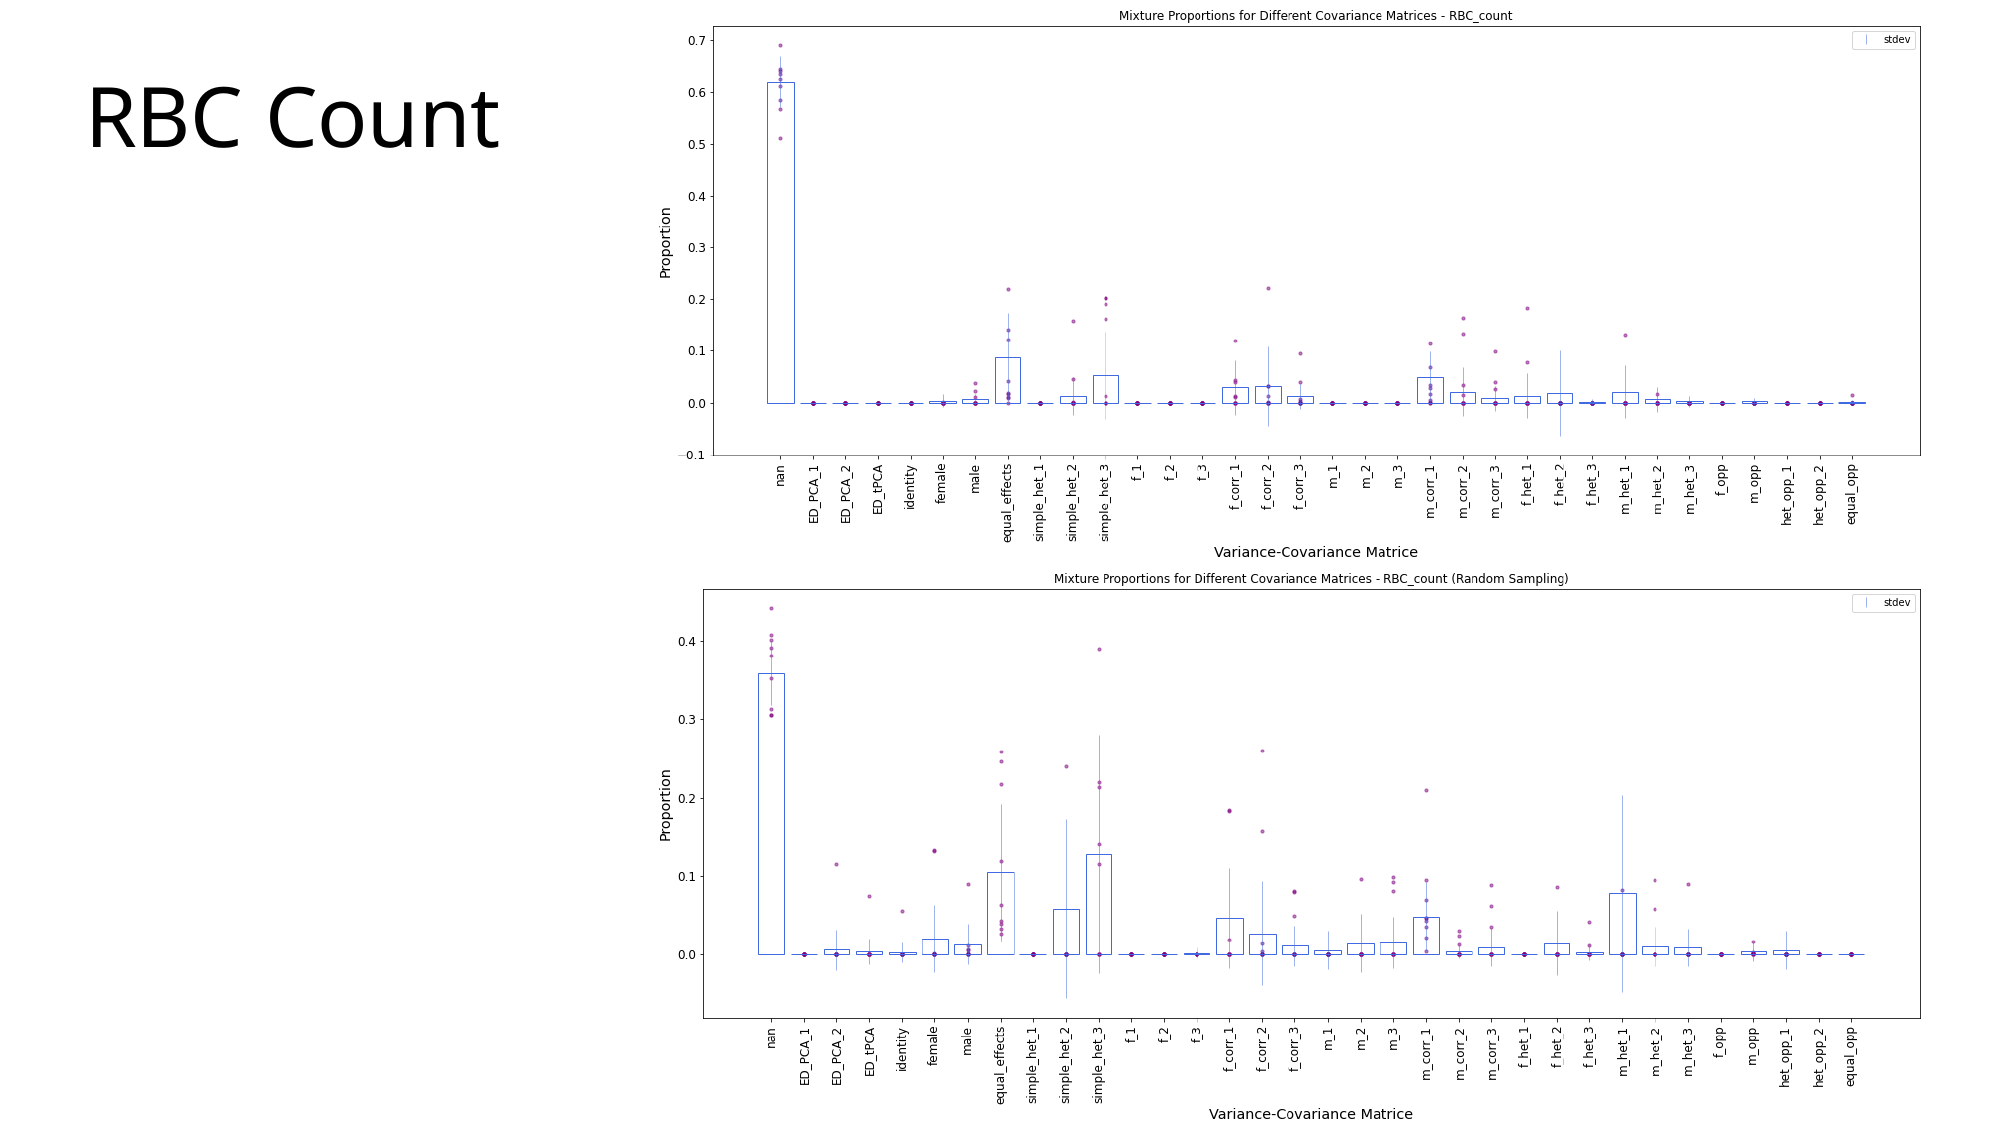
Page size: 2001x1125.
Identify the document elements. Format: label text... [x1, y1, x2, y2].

picture [648, 0, 1930, 1125]
title RBC Count [70, 28, 648, 213]
